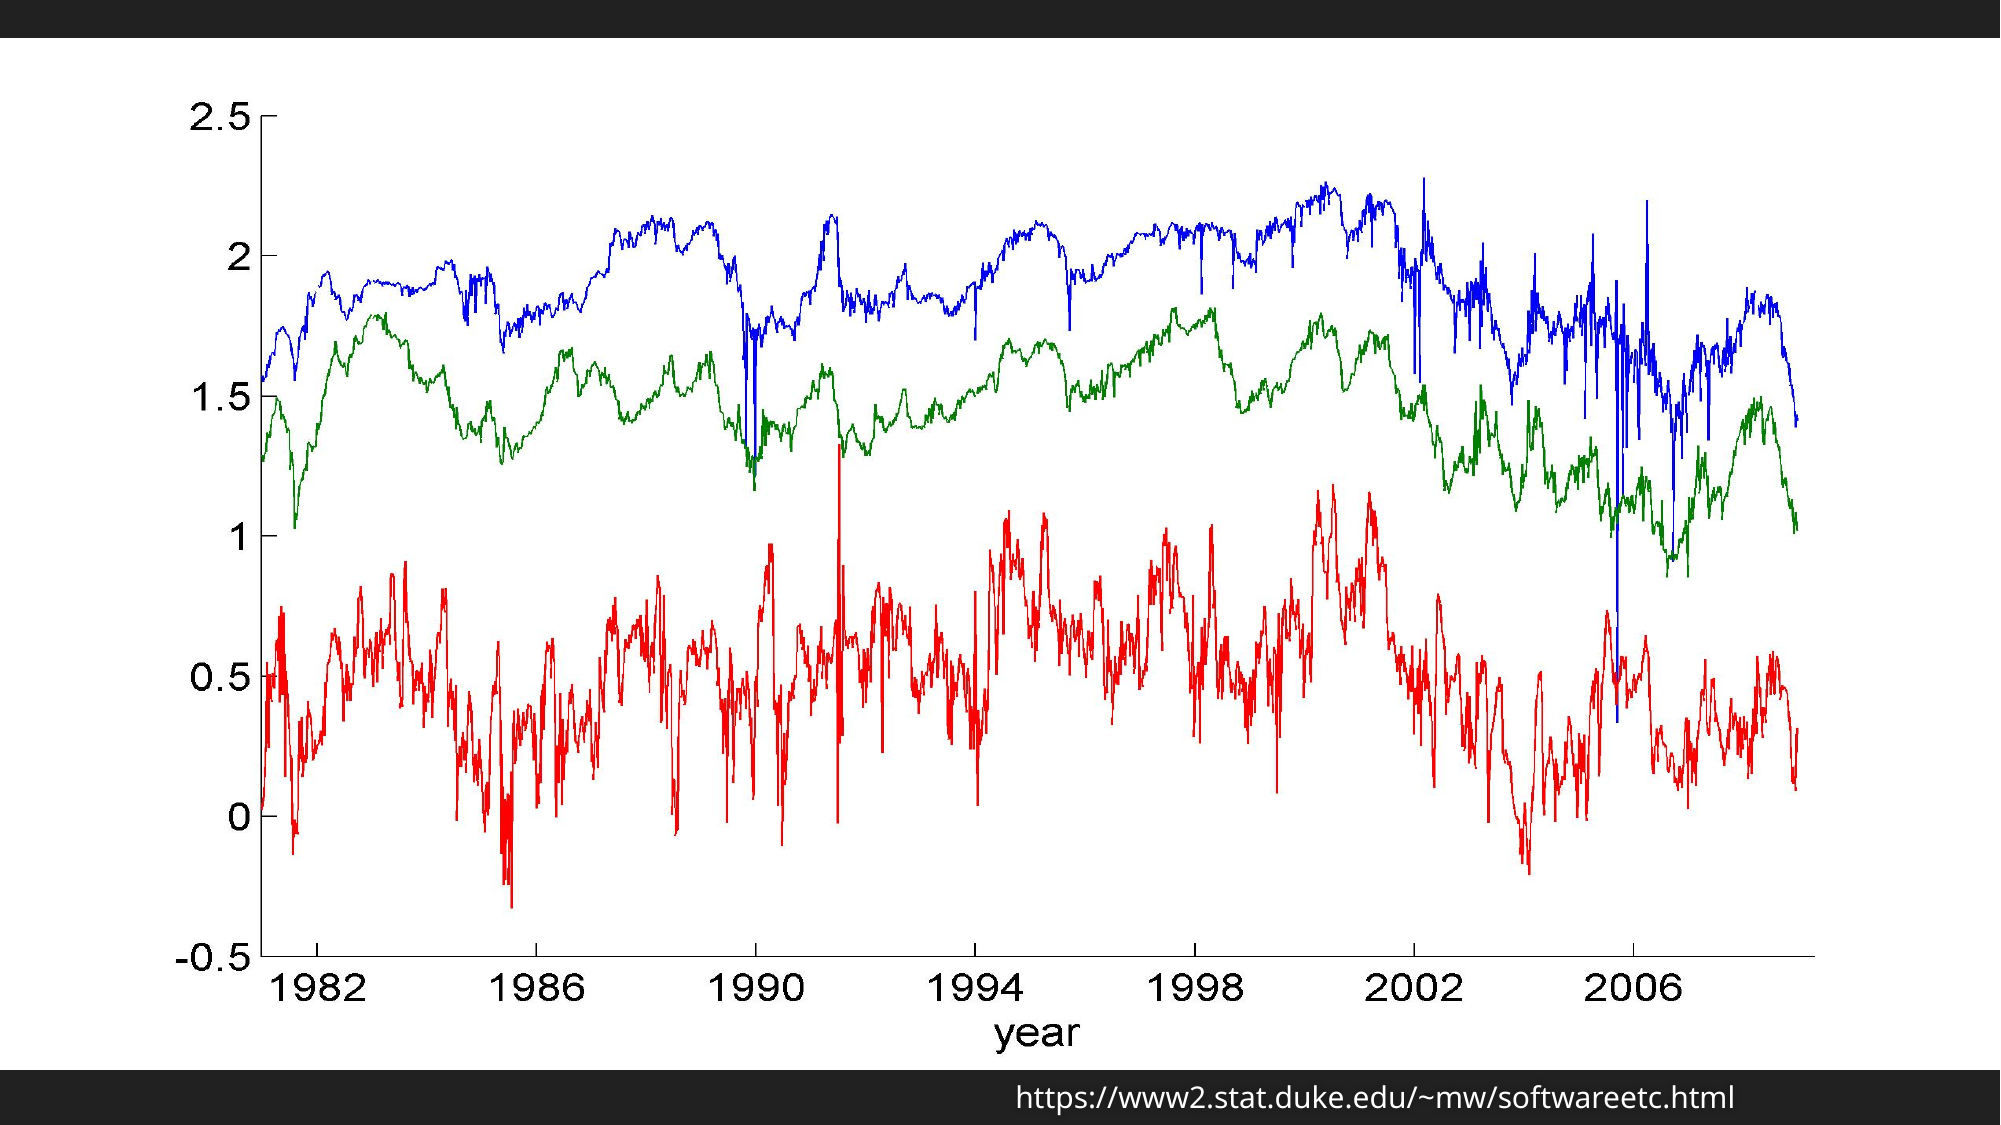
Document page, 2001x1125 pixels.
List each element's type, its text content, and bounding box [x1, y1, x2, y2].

list https://www2.stat.duke.edu/~mw/softwareetc.html [1000, 1070, 2000, 1125]
picture [0, 38, 2000, 1070]
